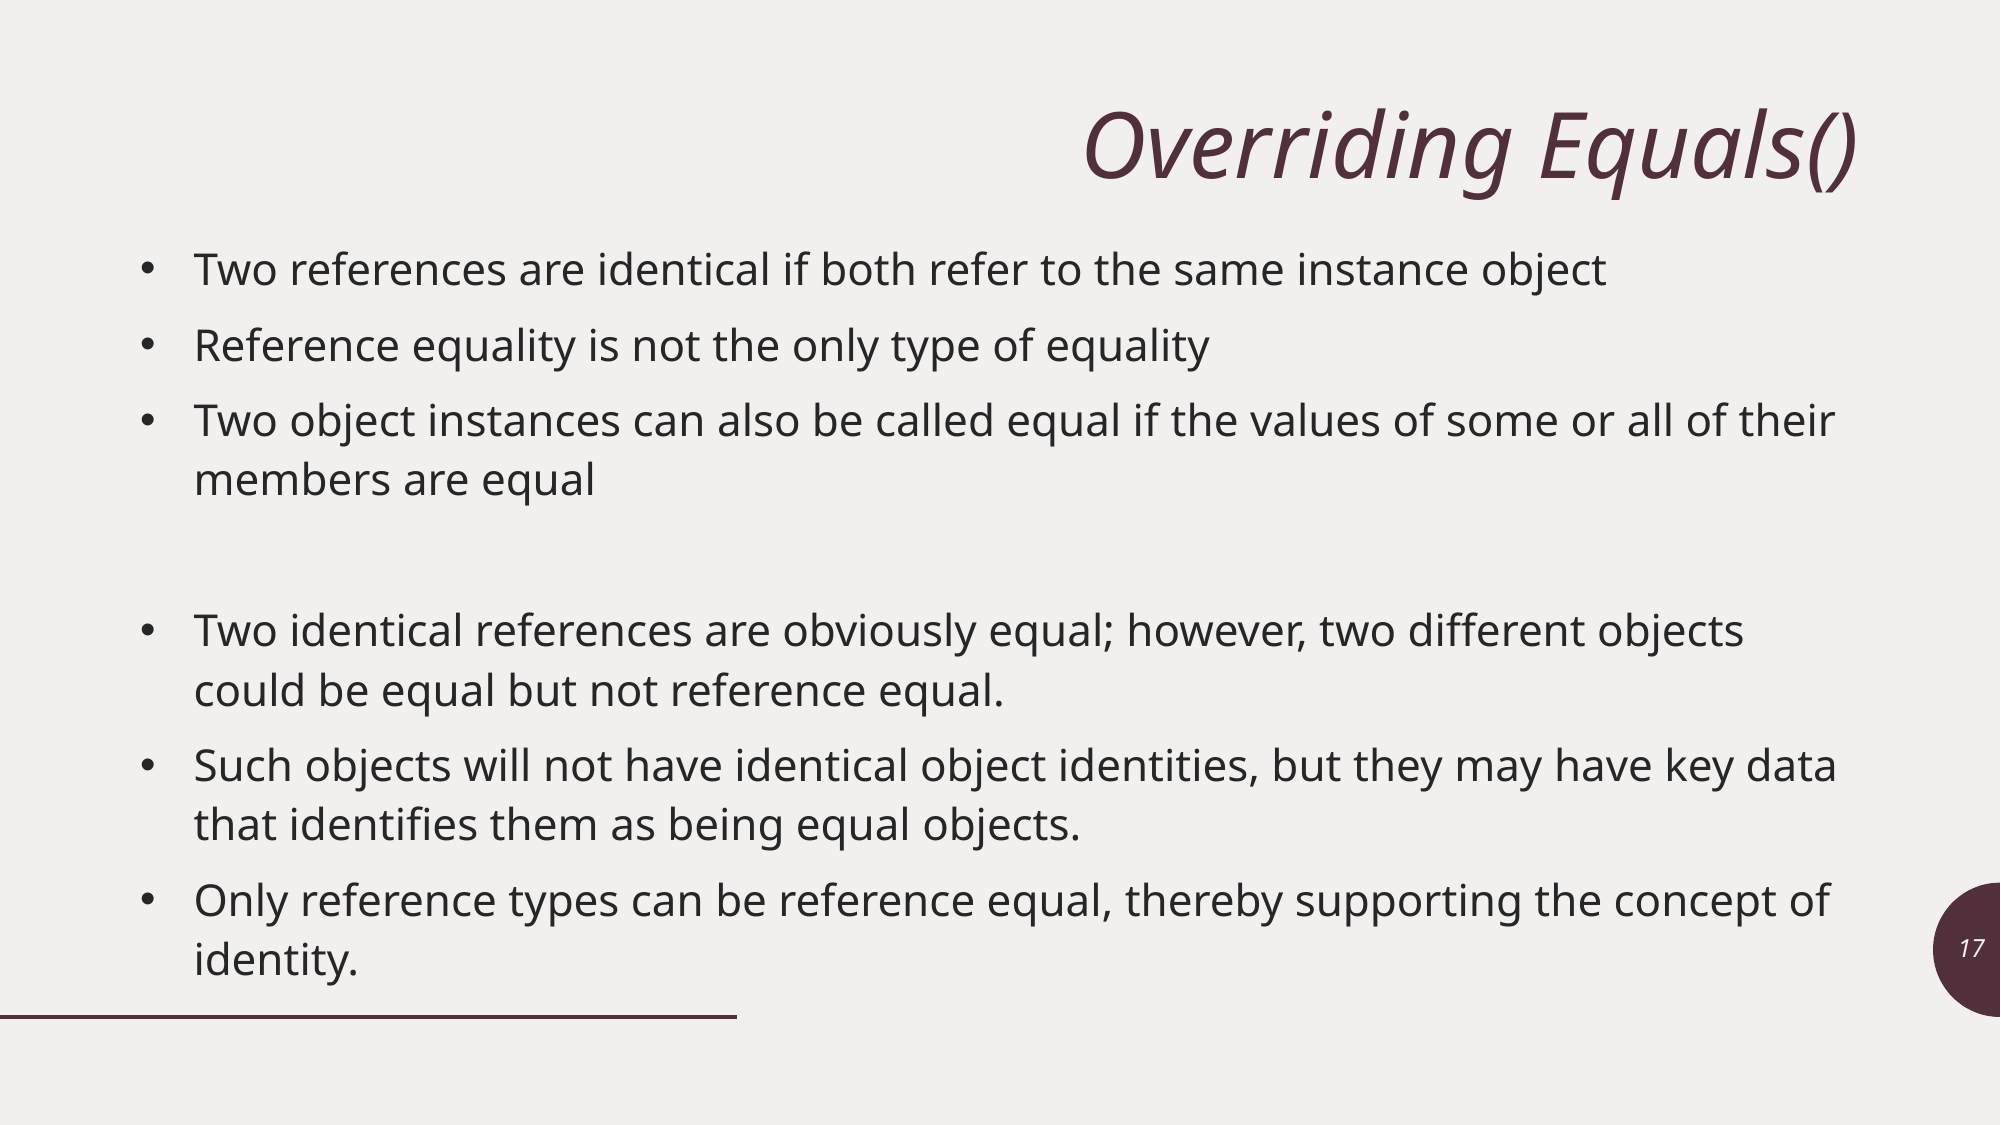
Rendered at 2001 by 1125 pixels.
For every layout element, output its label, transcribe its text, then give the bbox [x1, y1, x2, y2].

slide_number 17 [1933, 919, 2000, 980]
title Overriding Equals() [125, 91, 1875, 207]
list Two references are identical if both refer to the same instance object Reference equality is not the only type of equality Two object instances can also be called equal if the values of some or all of their members are equal Two identical references are obviously equal; however, two different objects could be equal but not reference equal. Such objects will not have identical object identities, but they may have key data that identifies them as being equal objects. Only reference types can be reference equal, thereby supporting the concept of identity. [125, 227, 1875, 999]
